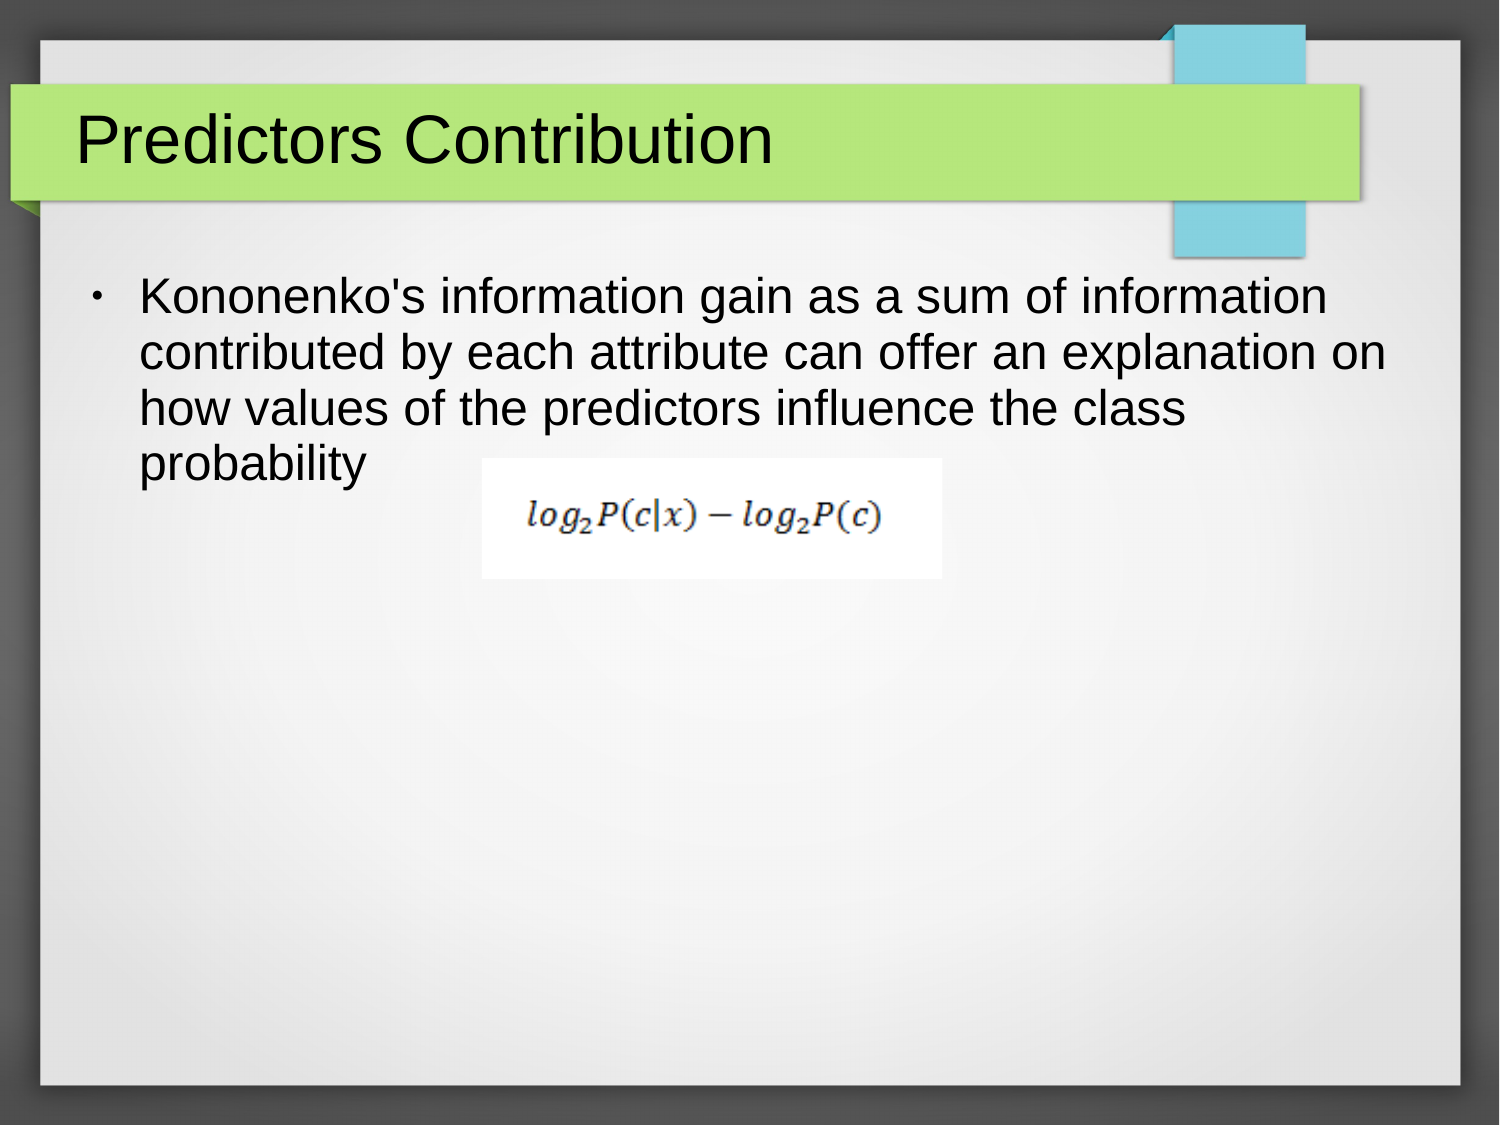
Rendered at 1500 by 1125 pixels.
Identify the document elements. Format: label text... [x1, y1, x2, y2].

text_box Kononenko's information gain as a sum of information contributed by each attribute can offer an explanation on how values of the predictors influence the class probability [137, 268, 1410, 436]
picture [0, 0, 1500, 1125]
text_box ● [89, 280, 111, 310]
title Predictors Contribution [73, 94, 1427, 178]
text_box [481, 458, 943, 579]
